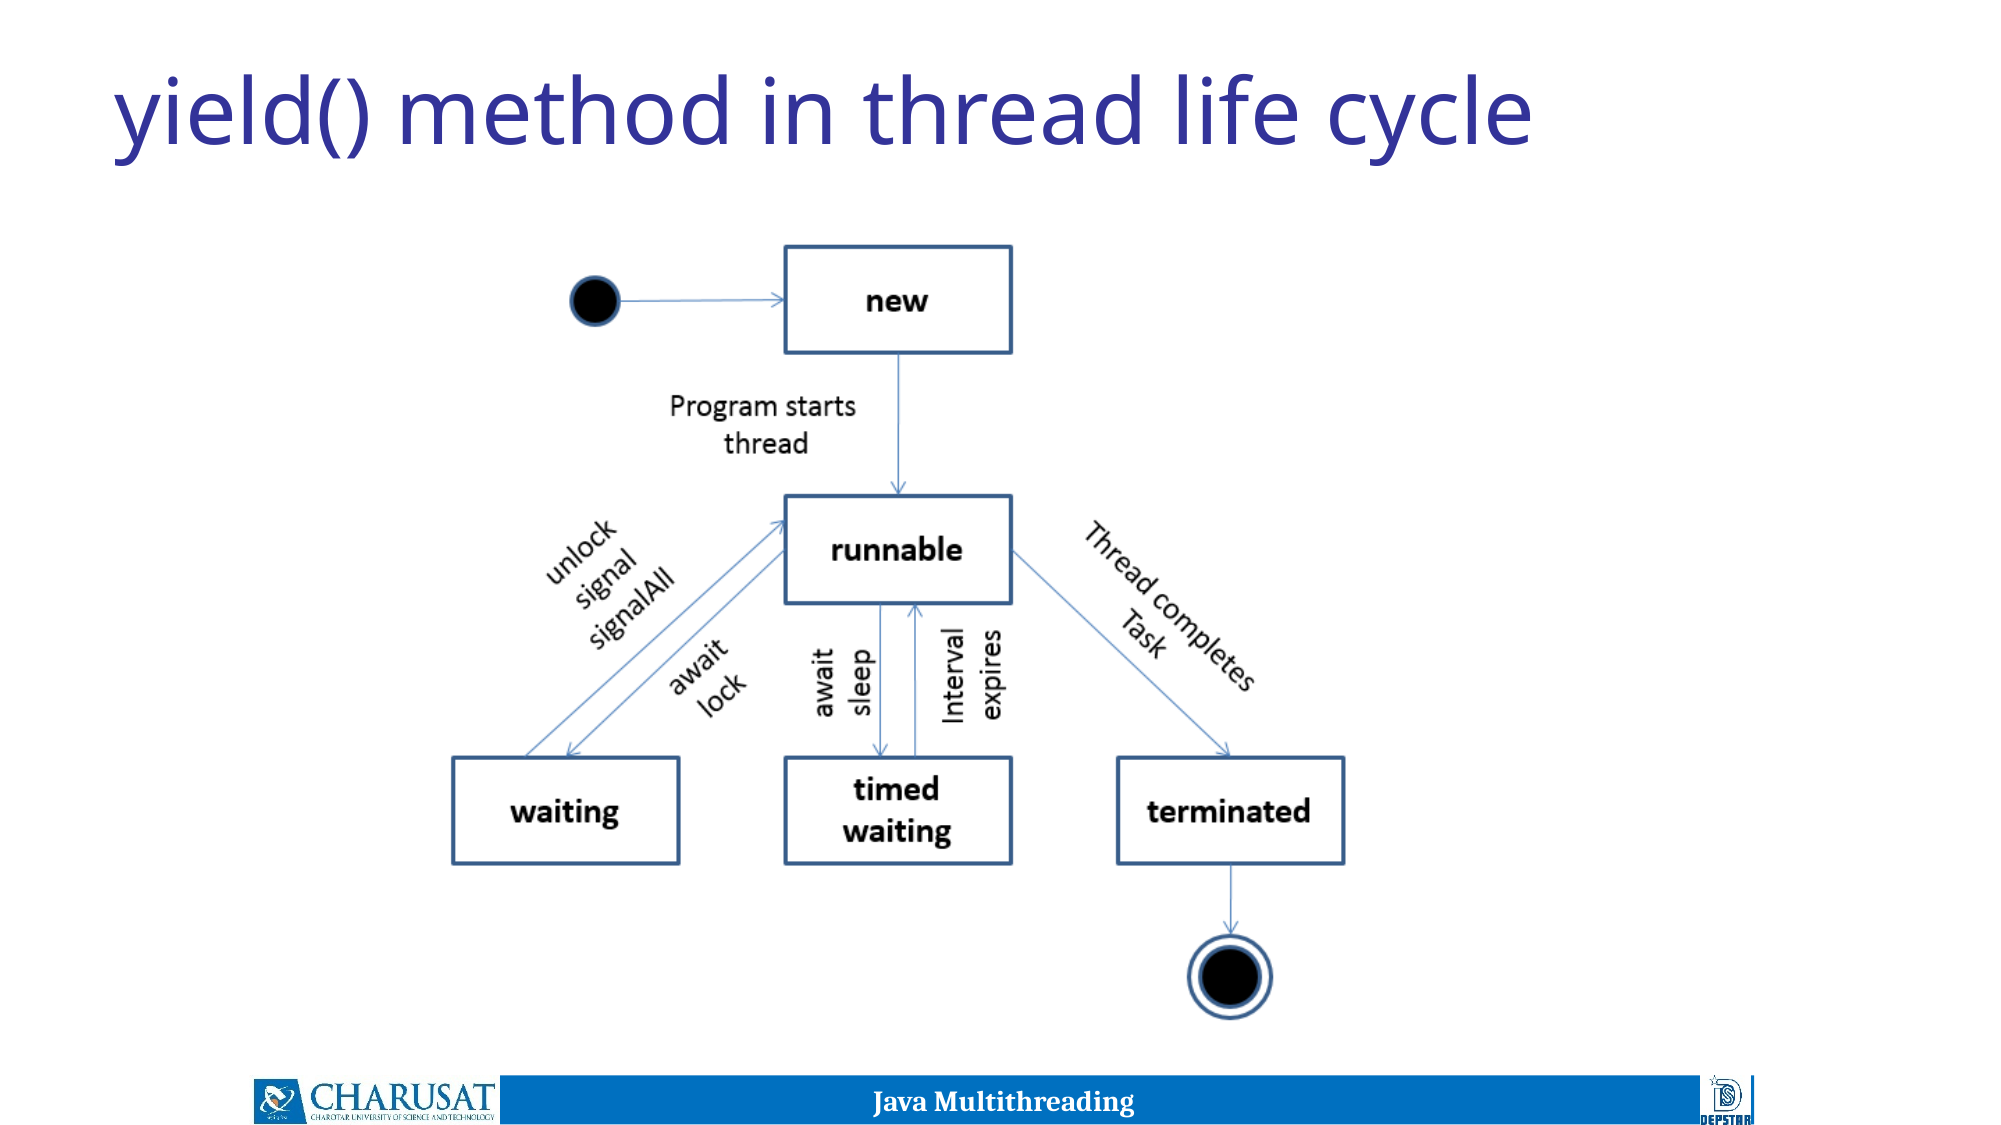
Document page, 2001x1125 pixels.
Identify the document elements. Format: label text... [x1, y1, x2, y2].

picture [1699, 1074, 1751, 1125]
footer Java Multithreading [501, 1075, 1697, 1125]
picture [249, 1075, 500, 1125]
title yield() method in thread life cycle [99, 45, 1900, 233]
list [234, 211, 1600, 1031]
